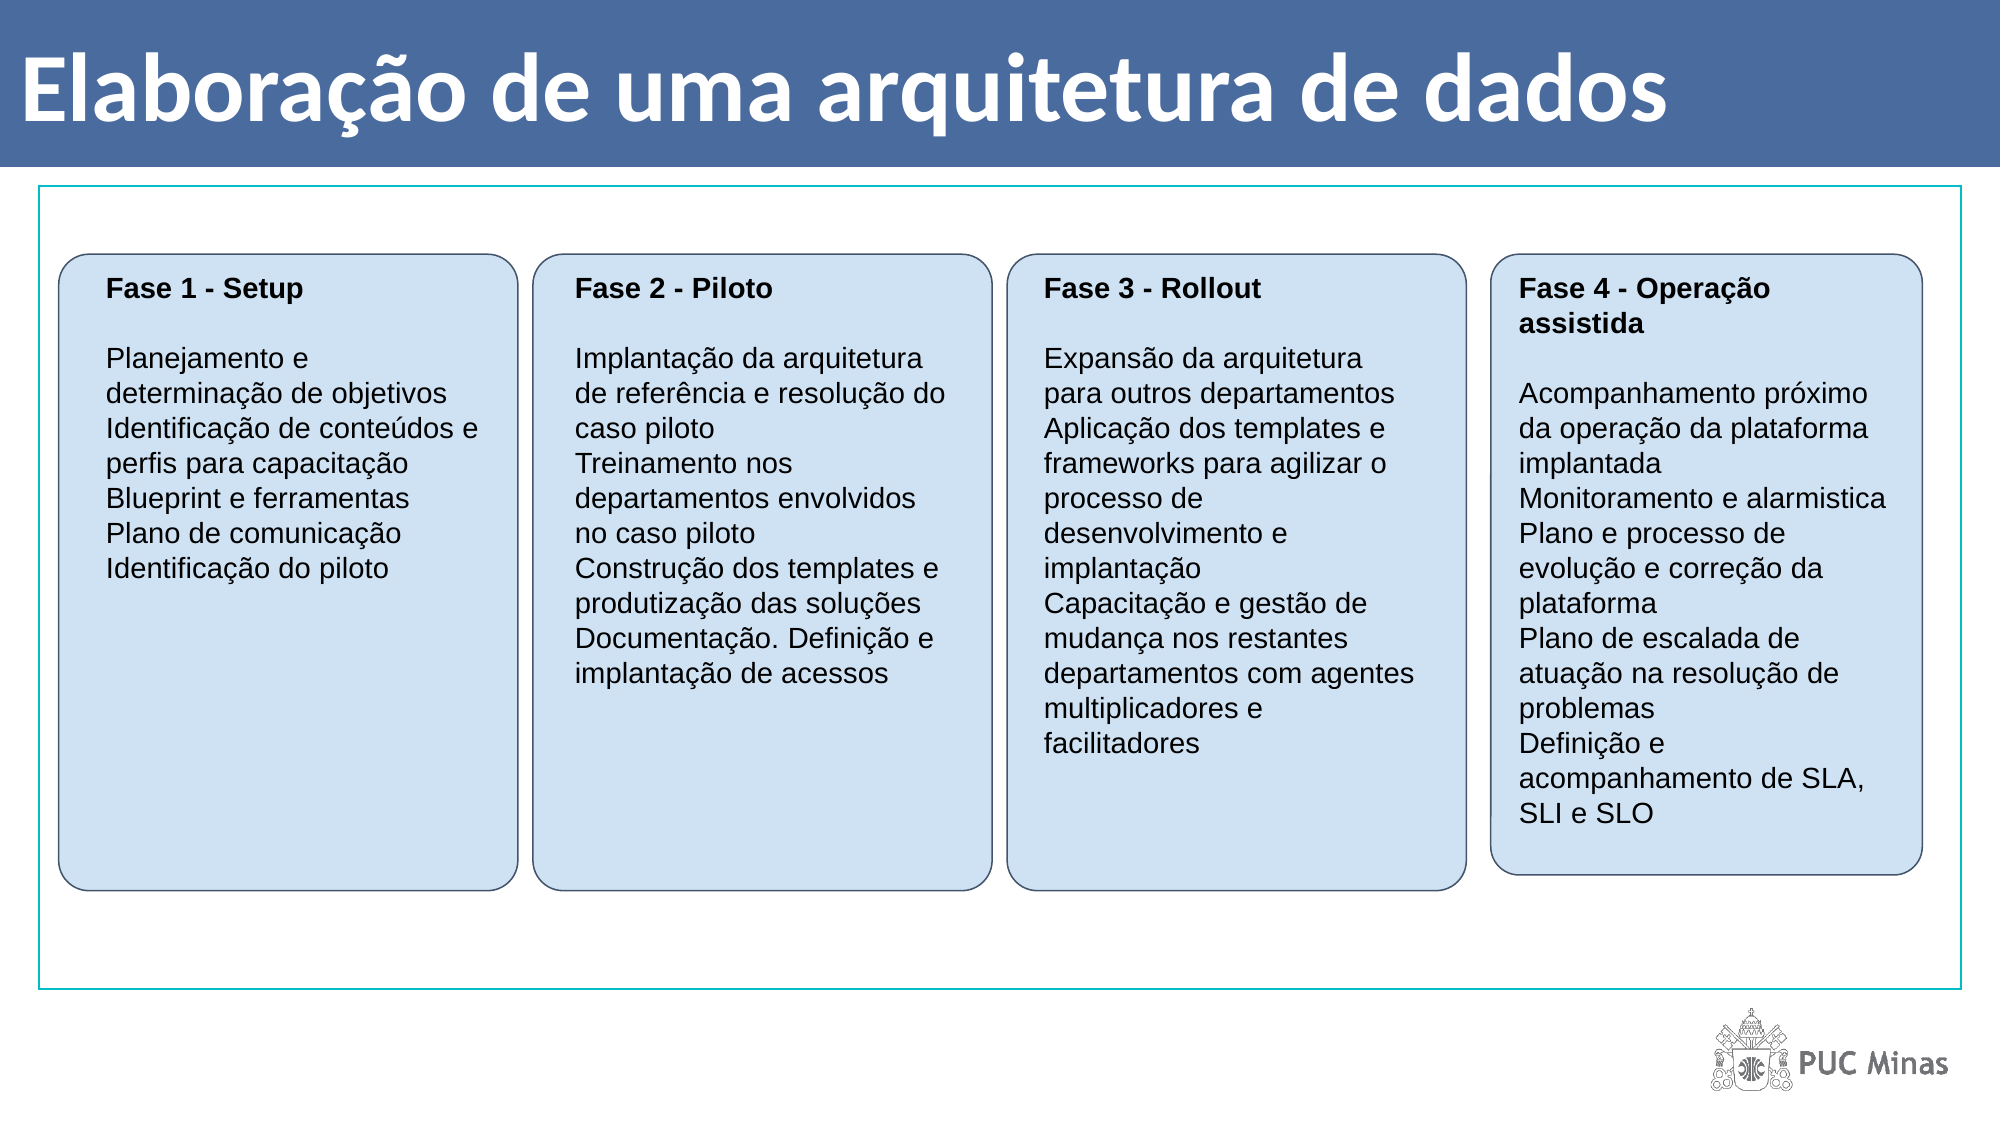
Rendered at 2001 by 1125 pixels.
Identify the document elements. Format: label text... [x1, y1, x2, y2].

text_box Fase 4 - Operação assistida Acompanhamento próximo da operação da plataforma implantada Monitoramento e alarmistica Plano e processo de evolução e correção da plataforma Plano de escalada de atuação na resolução de problemas Definição e acompanhamento de SLA, SLI e SLO [1503, 254, 1912, 845]
picture [1710, 1008, 1949, 1091]
text_box [1007, 254, 1467, 891]
title Elaboração de uma arquitetura de dados [0, 0, 2000, 166]
text_box [1490, 259, 1923, 875]
text_box Fase 1 - Setup Planejamento e determinação de objetivos Identificação de conteúdos e perfis para capacitação Blueprint e ferramentas Plano de comunicação Identificação do piloto [90, 254, 499, 600]
text_box Fase 2 - Piloto Implantação da arquitetura de referência e resolução do caso piloto Treinamento nos departamentos envolvidos no caso piloto Construção dos templates e produtização das soluções Documentação. Definição e implantação de acessos [559, 254, 968, 705]
text_box [532, 254, 993, 891]
text_box Fase 3 - Rollout Expansão da arquitetura para outros departamentos Aplicação dos templates e frameworks para agilizar o processo de desenvolvimento e implantação Capacitação e gestão de mudança nos restantes departamentos com agentes multiplicadores e facilitadores [1028, 254, 1437, 774]
text_box [58, 254, 518, 891]
